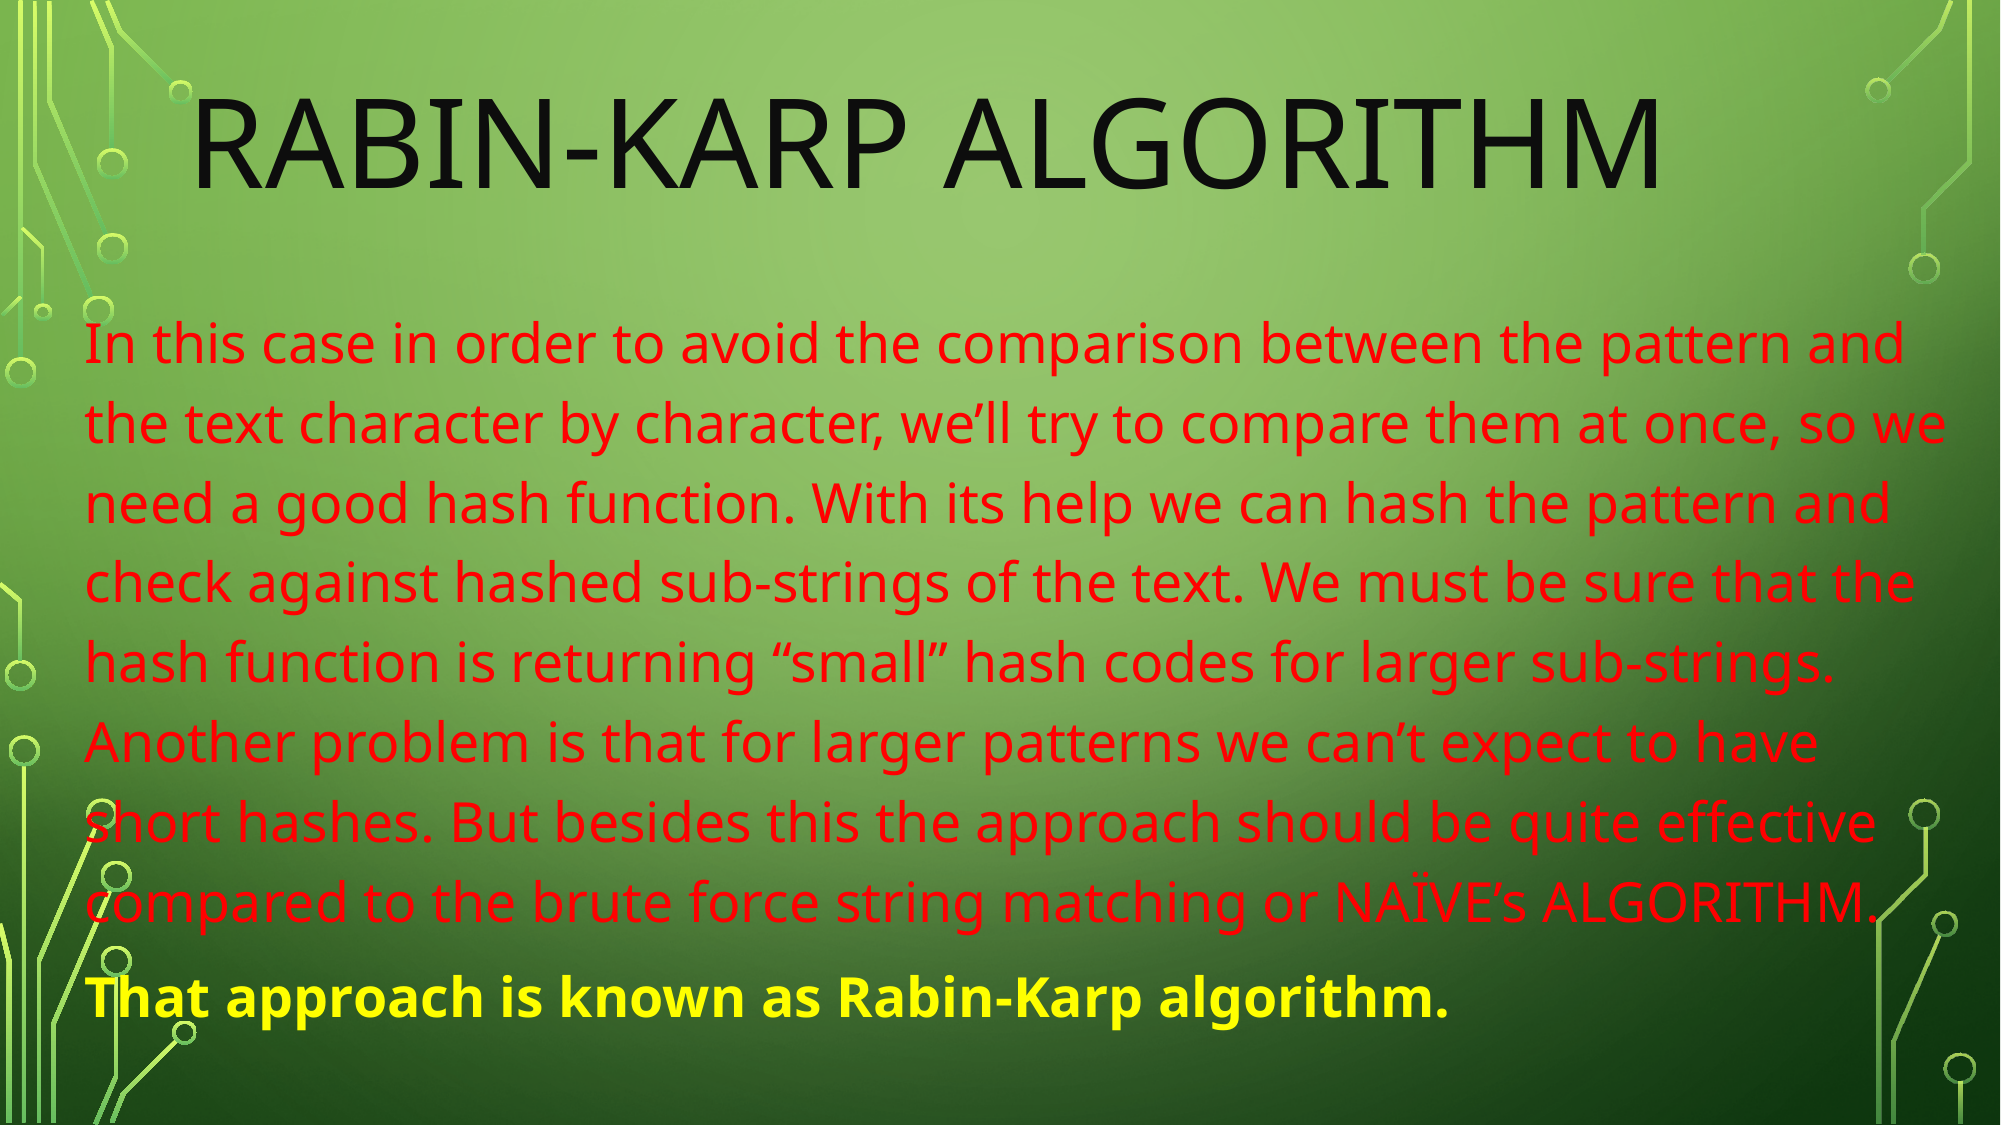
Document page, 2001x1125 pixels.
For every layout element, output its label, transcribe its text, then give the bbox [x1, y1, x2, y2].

title Rabin-Karp algorithm [172, 27, 1798, 271]
list In this case in order to avoid the comparison between the pattern and the text character by character, we’ll try to compare them at once, so we need a good hash function. With its help we can hash the pattern and check against hashed sub-strings of the text. We must be sure that the hash function is returning “small” hash codes for larger sub-strings. Another problem is that for larger patterns we can’t expect to have short hashes. But besides this the approach should be quite effective compared to the brute force string matching or NAÏVE’s ALGORITHM. That approach is known as Rabin-Karp algorithm. [69, 287, 1972, 1047]
